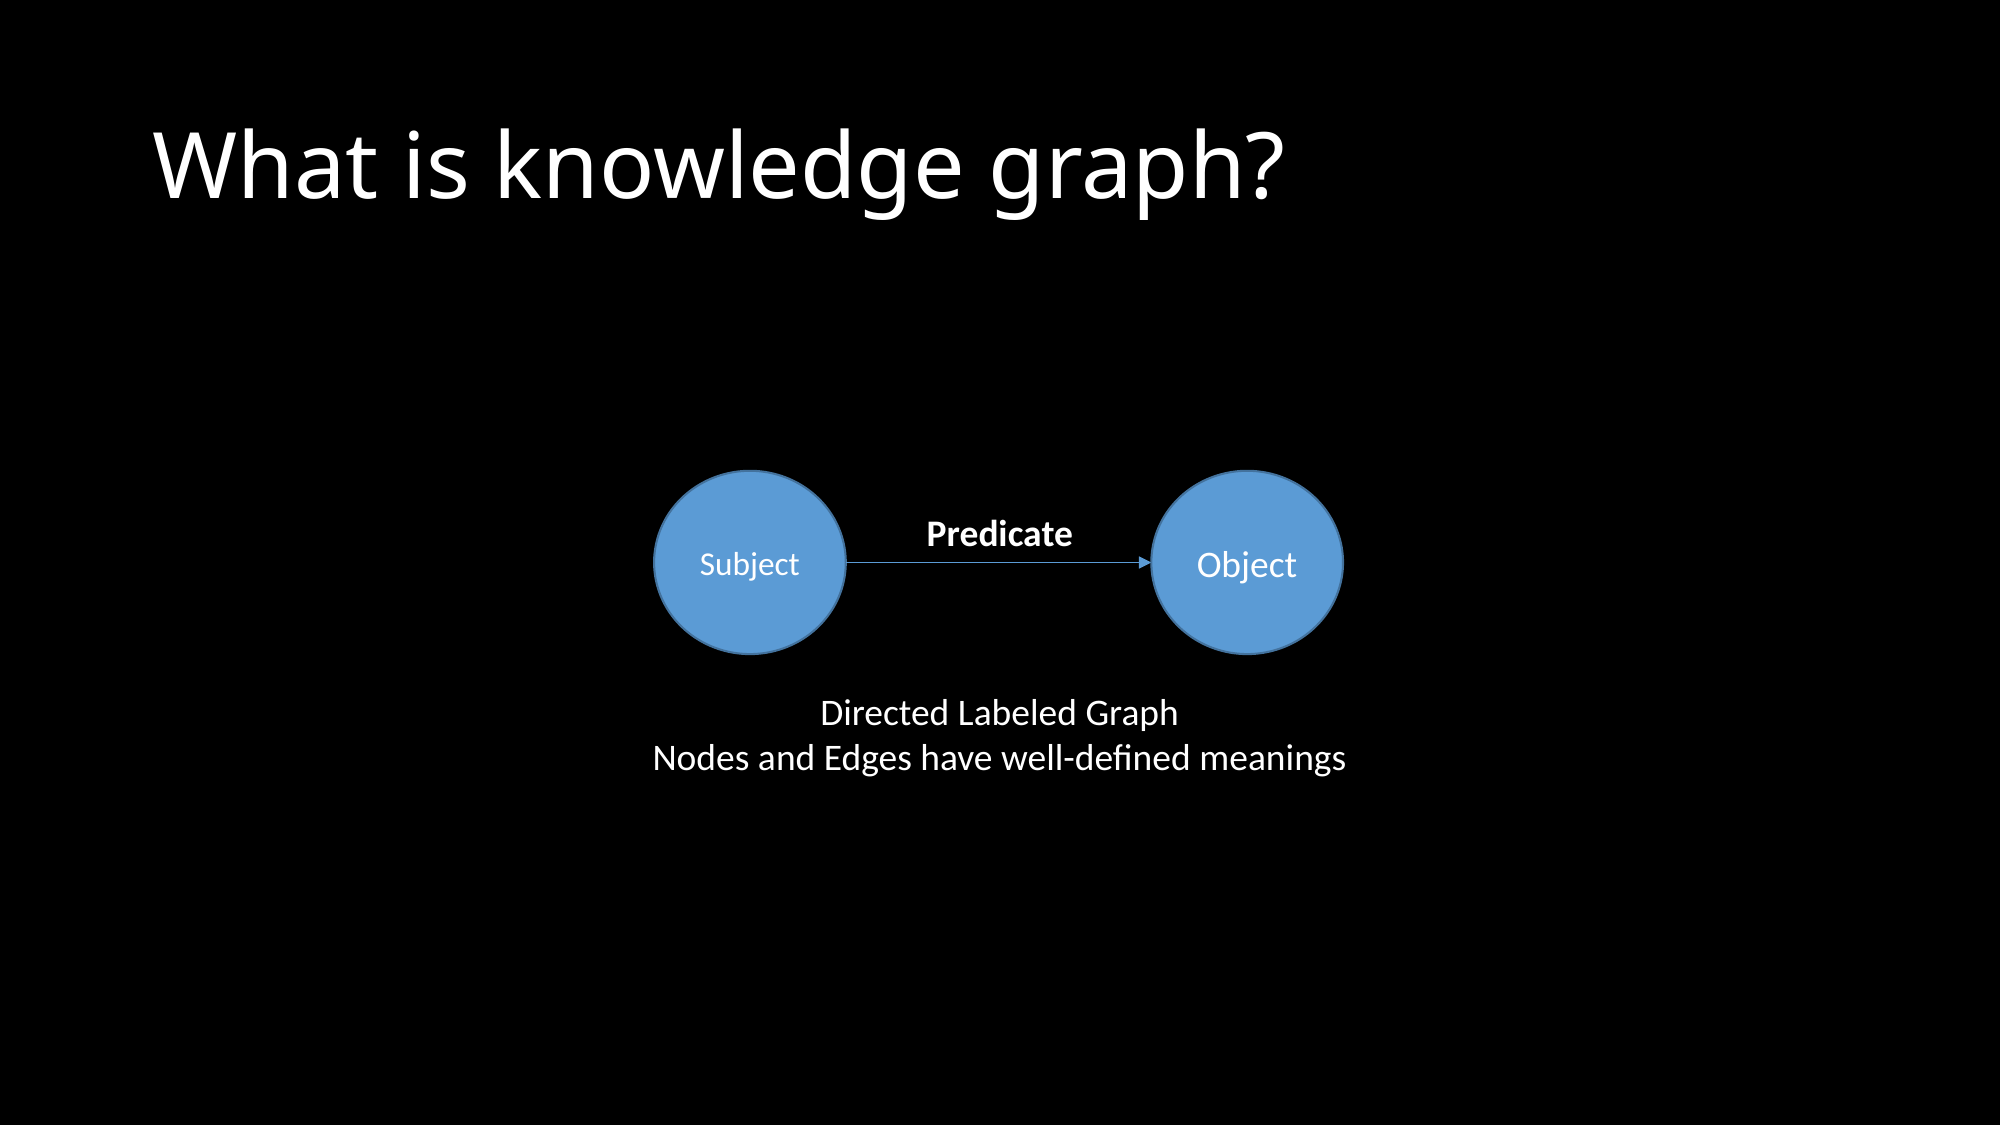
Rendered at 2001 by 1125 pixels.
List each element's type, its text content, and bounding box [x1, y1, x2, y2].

text_box Predicate [911, 501, 1089, 562]
title What is knowledge graph? [137, 59, 1863, 278]
text_box Subject [653, 469, 847, 656]
text_box Directed Labeled Graph Nodes and Edges have well-defined meanings [637, 680, 1363, 786]
text_box Object [1150, 469, 1345, 656]
